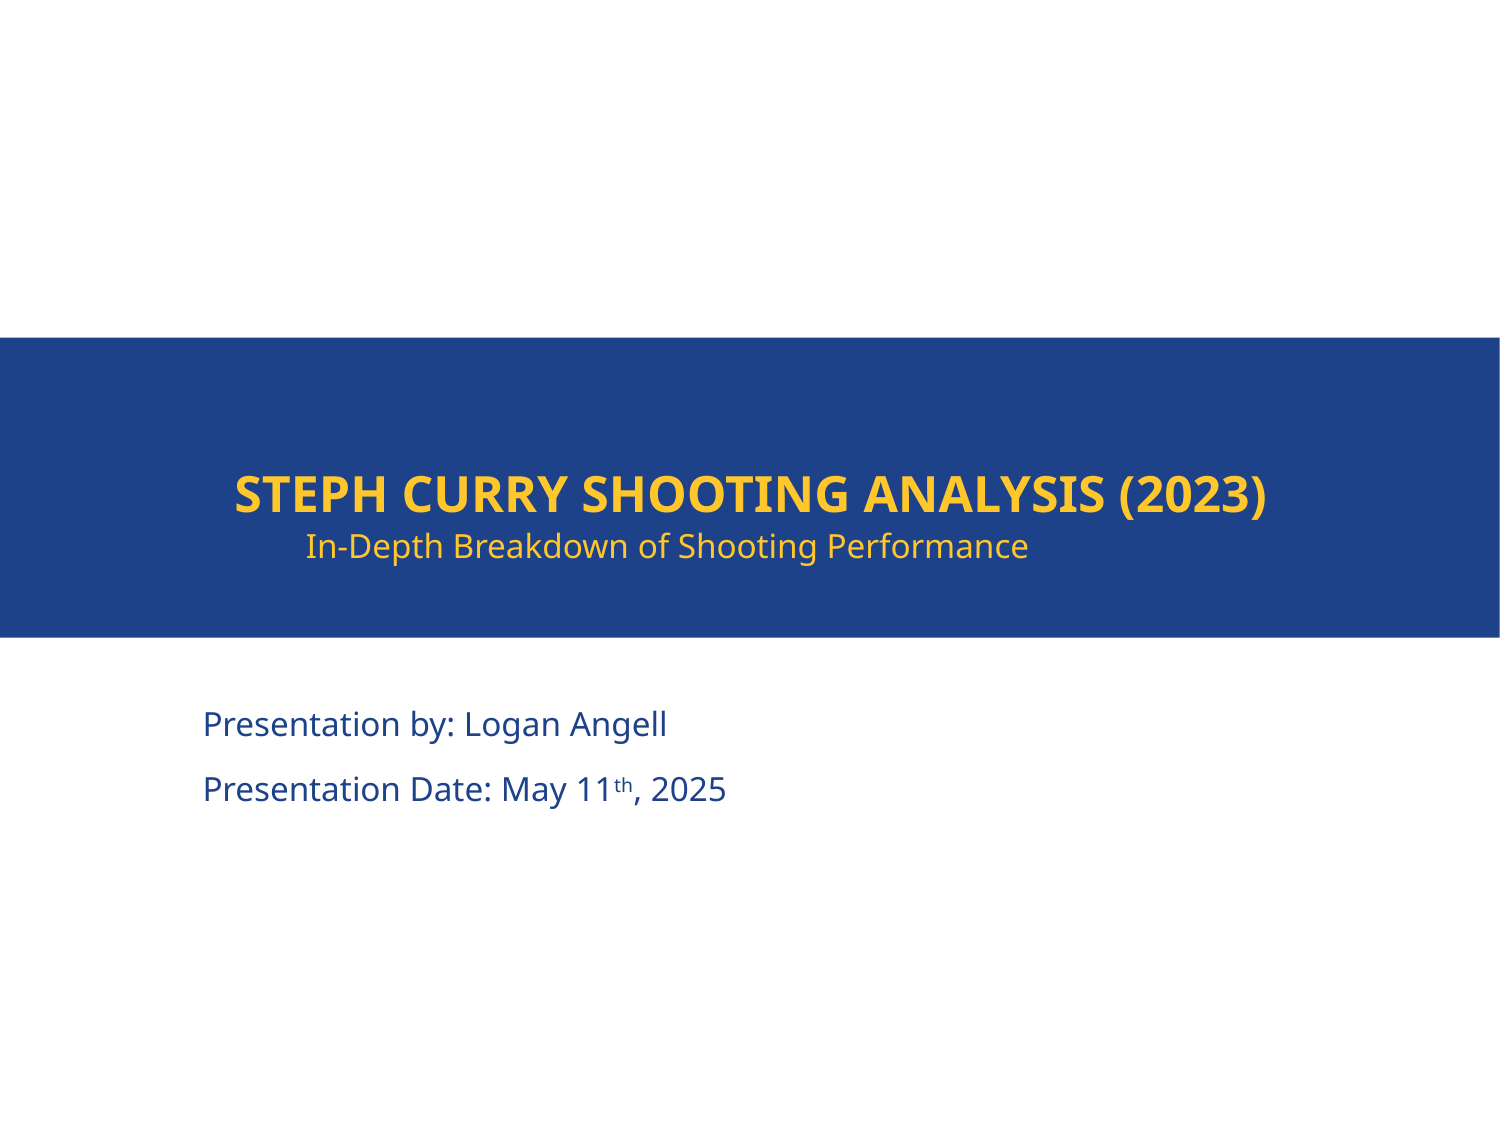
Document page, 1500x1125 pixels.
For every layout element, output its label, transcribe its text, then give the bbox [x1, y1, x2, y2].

subtitle Presentation by: Logan Angell Presentation Date: May 11th, 2025 [187, 651, 1313, 867]
text_box In-Depth Breakdown of Shooting Performance [290, 515, 1210, 580]
title Steph Curry Shooting Analysis (2023) [45, 355, 1457, 641]
